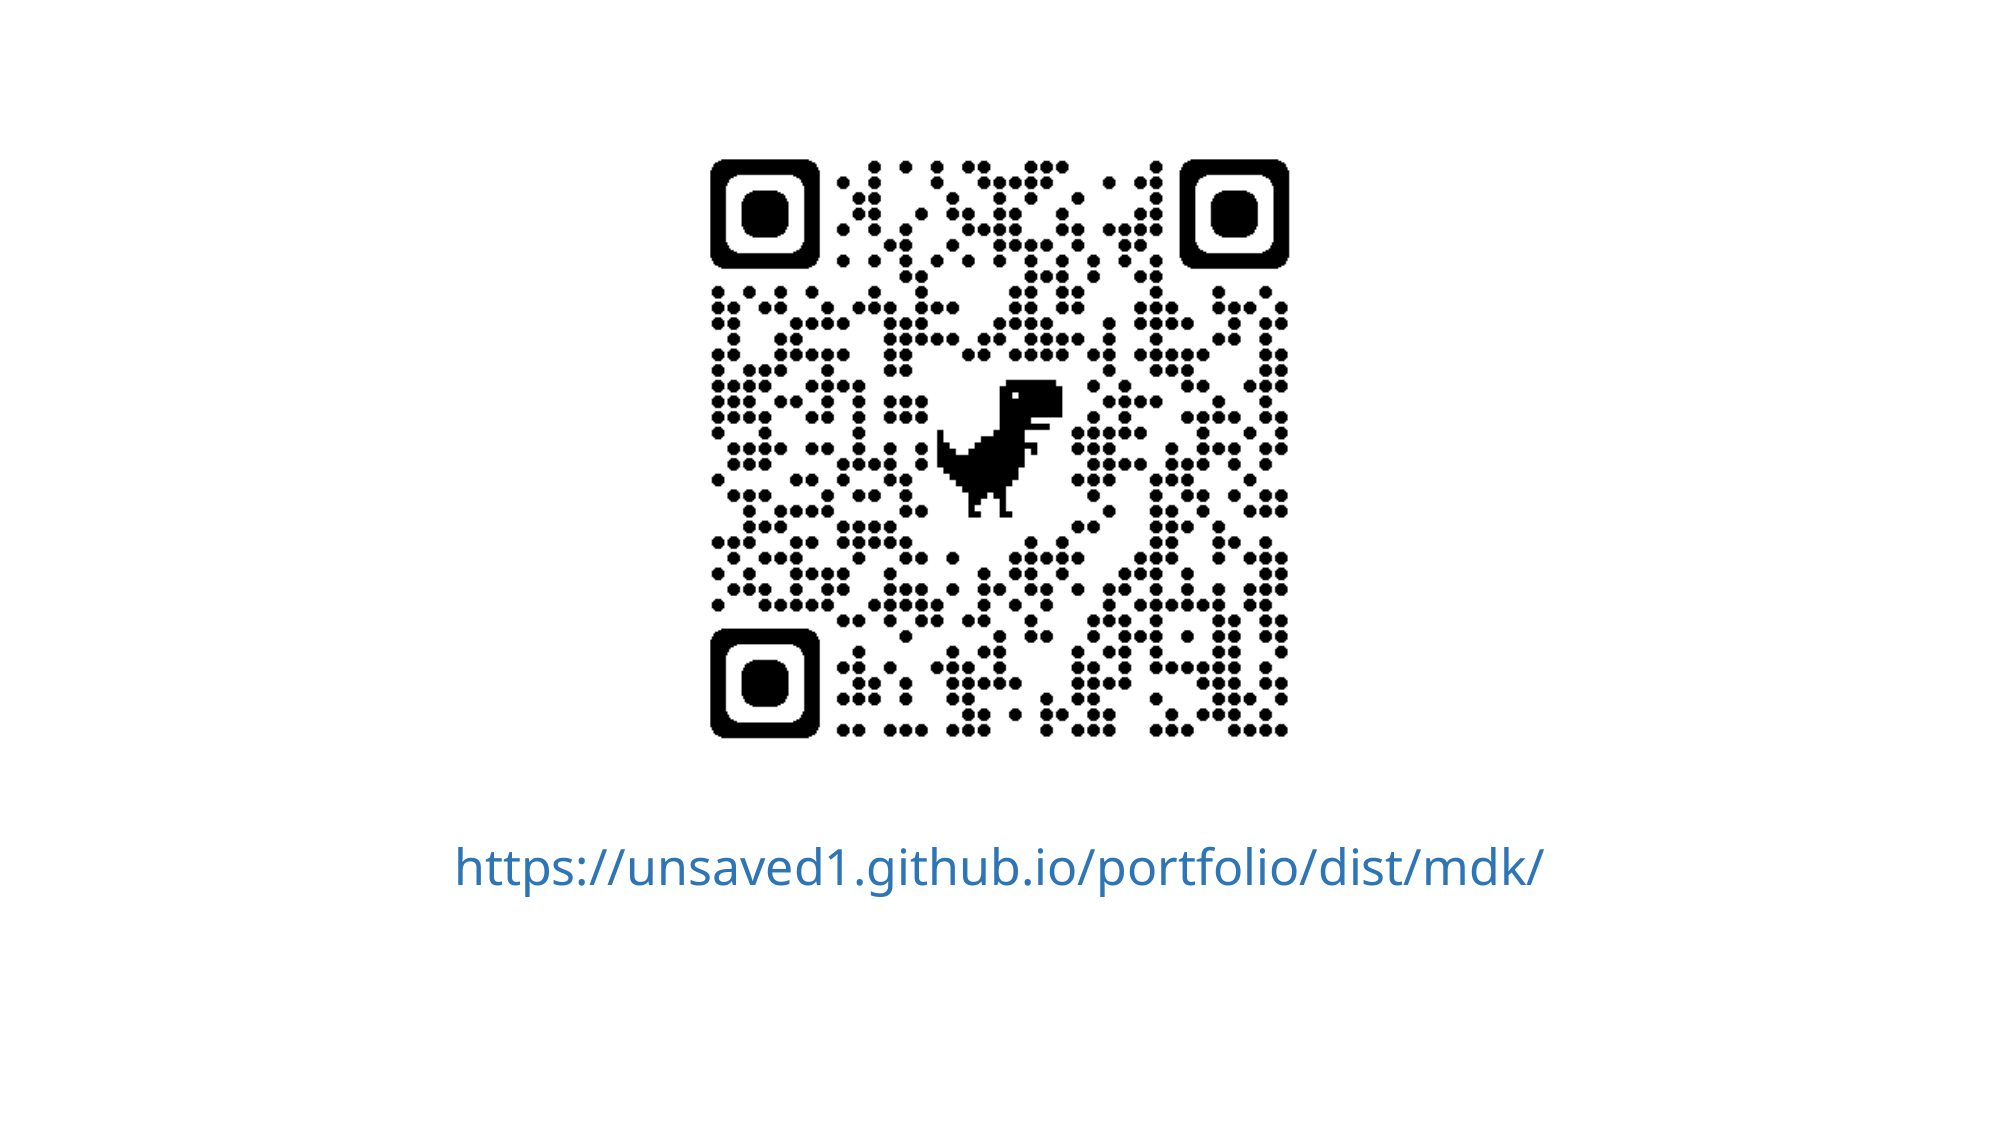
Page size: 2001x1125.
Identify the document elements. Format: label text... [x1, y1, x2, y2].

picture [648, 96, 1352, 801]
text_box https://unsaved1.github.io/portfolio/dist/mdk/ [414, 828, 1586, 904]
